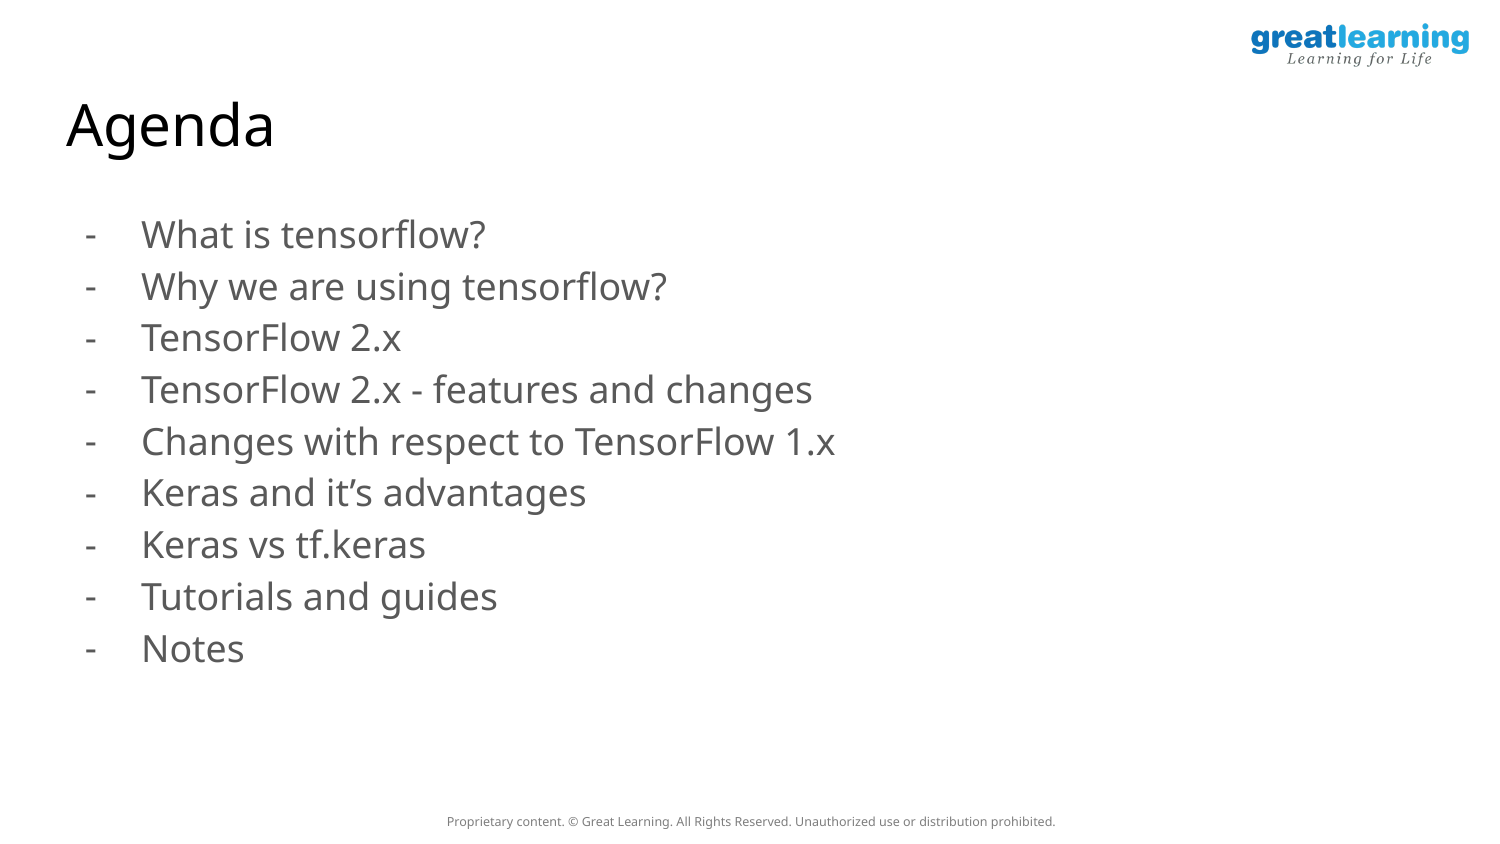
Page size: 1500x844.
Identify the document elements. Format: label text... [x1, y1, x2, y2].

title Agenda [51, 72, 1449, 167]
picture [1251, 23, 1469, 67]
list What is tensorflow? Why we are using tensorflow? TensorFlow 2.x TensorFlow 2.x - features and changes Changes with respect to TensorFlow 1.x Keras and it’s advantages Keras vs tf.keras Tutorials and guides Notes [51, 189, 1449, 750]
